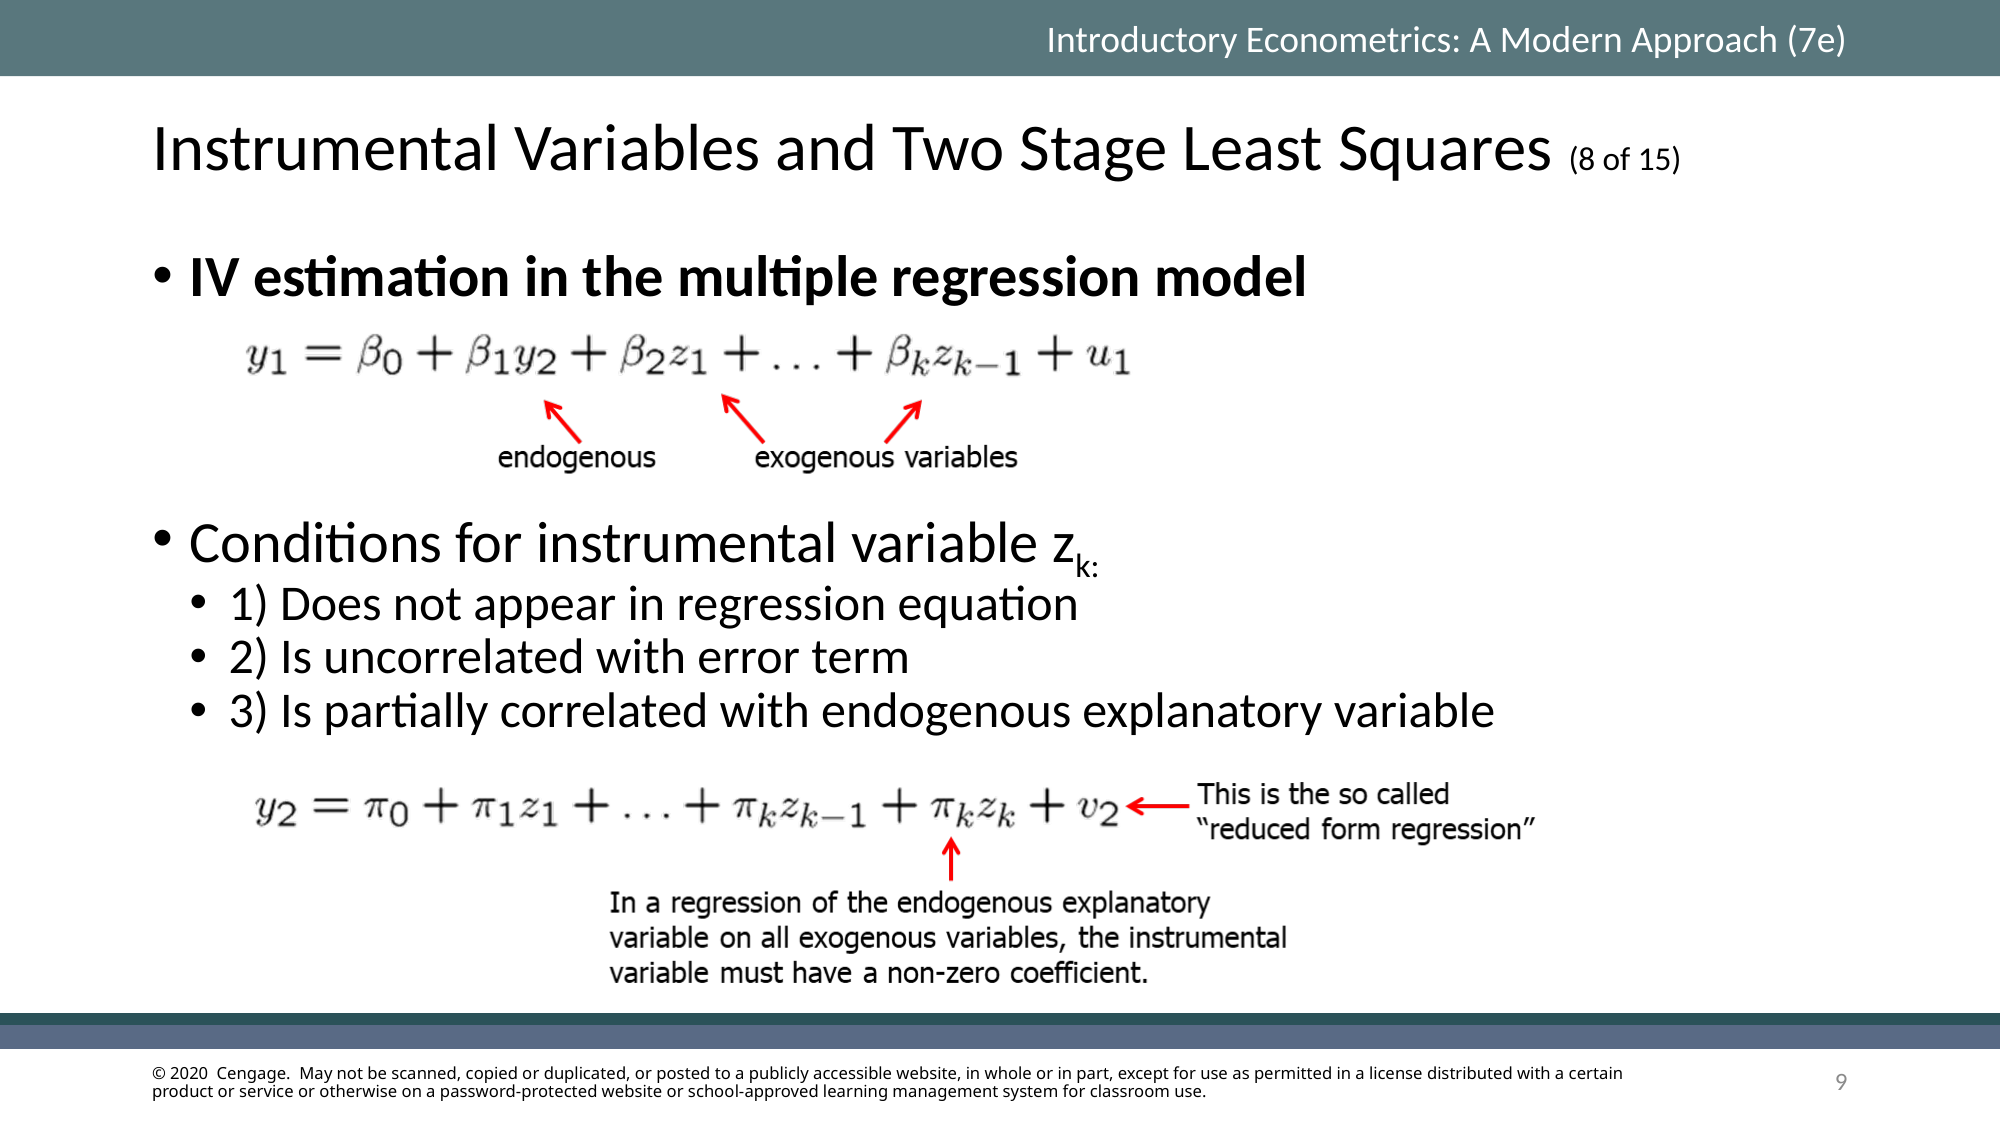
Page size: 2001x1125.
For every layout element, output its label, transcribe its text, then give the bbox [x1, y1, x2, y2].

picture [240, 766, 1568, 1007]
list Conditions for instrumental variable zk: 1) Does not appear in regression equation 2) Is uncorrelated with error term 3) Is partially correlated with endogenous explanatory variable [137, 497, 1863, 767]
title Instrumental Variables and Two Stage Least Squares (8 of 15) [137, 104, 1863, 225]
slide_number 9 [1759, 1057, 1863, 1103]
picture [240, 328, 1138, 492]
list IV estimation in the multiple regression model [137, 238, 1863, 340]
